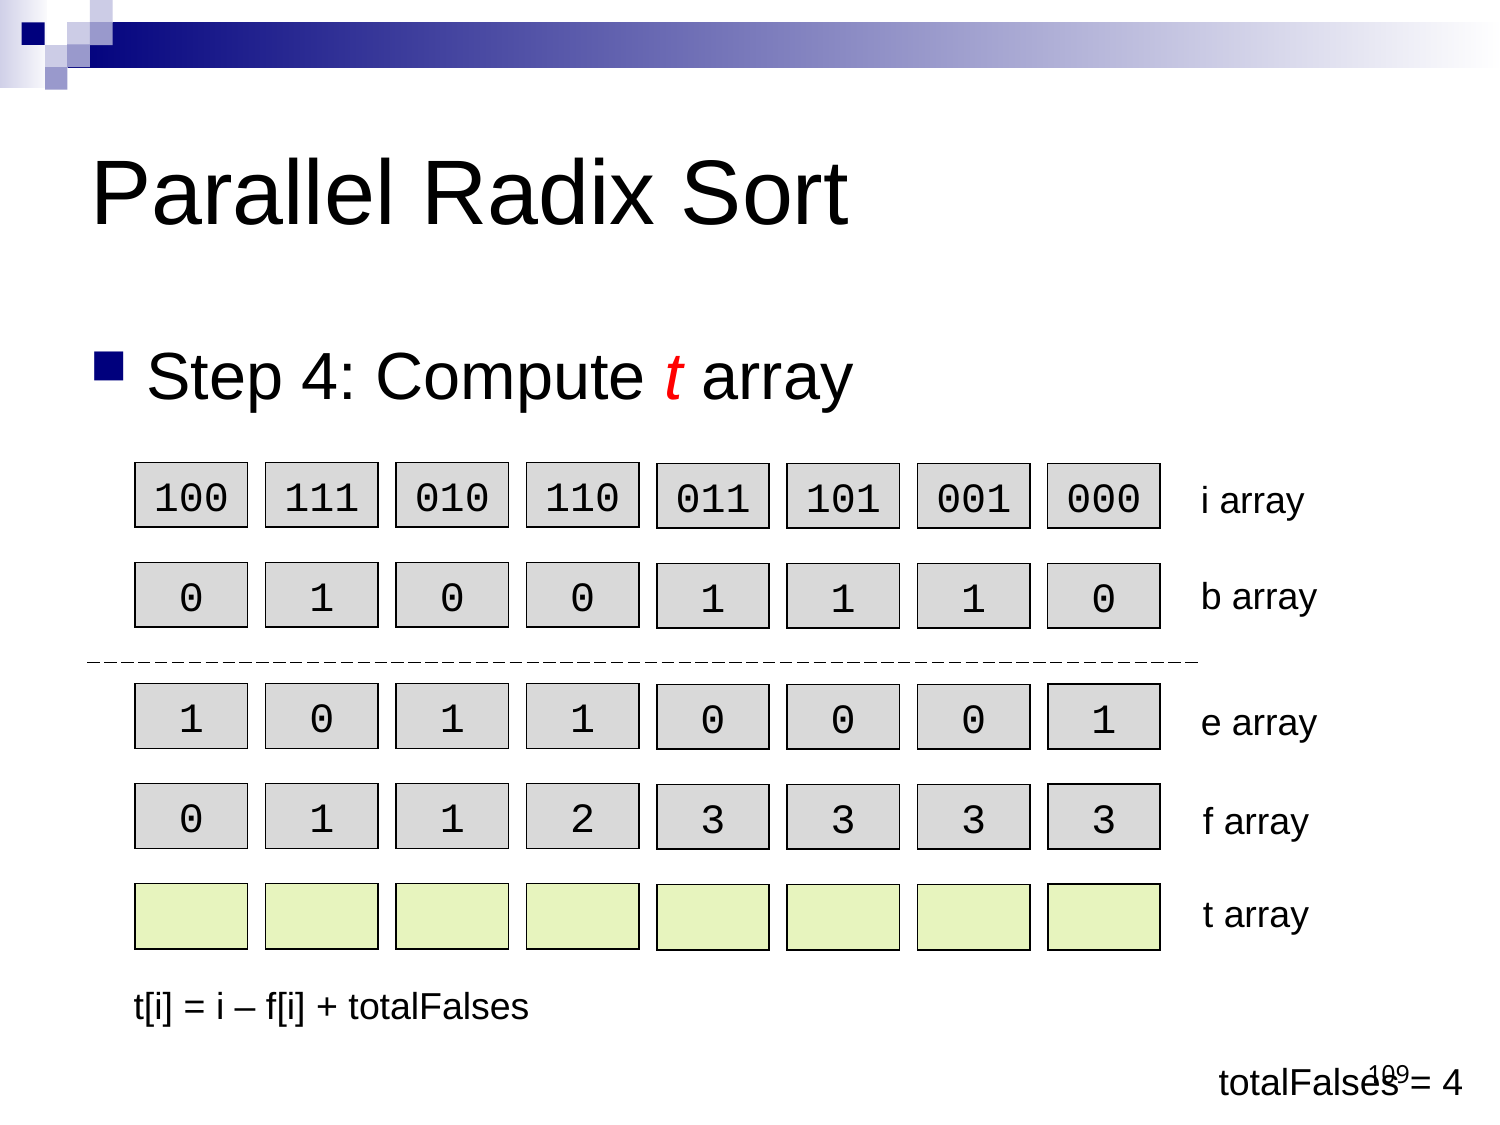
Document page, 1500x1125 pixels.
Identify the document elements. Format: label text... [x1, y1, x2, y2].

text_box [396, 783, 509, 849]
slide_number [1074, 1024, 1426, 1101]
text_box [1186, 565, 1333, 625]
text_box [656, 884, 770, 950]
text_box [1188, 789, 1325, 849]
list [75, 324, 1425, 425]
text_box 0 [689, 22, 693, 67]
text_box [526, 683, 639, 749]
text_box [1047, 563, 1161, 628]
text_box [135, 883, 248, 950]
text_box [135, 562, 248, 628]
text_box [1047, 684, 1161, 750]
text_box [917, 884, 1030, 950]
text_box 14 [778, 22, 783, 67]
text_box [1047, 463, 1161, 529]
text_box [396, 462, 509, 528]
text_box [265, 883, 379, 950]
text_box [786, 784, 900, 850]
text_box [526, 783, 639, 849]
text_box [917, 684, 1030, 750]
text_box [1047, 884, 1161, 950]
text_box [656, 563, 770, 628]
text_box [786, 563, 900, 628]
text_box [265, 562, 379, 628]
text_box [917, 463, 1030, 529]
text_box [1186, 468, 1320, 528]
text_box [1188, 882, 1325, 943]
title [75, 75, 1425, 300]
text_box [526, 883, 639, 950]
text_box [118, 974, 545, 1035]
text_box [396, 562, 509, 628]
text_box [265, 683, 379, 749]
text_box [656, 784, 770, 850]
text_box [917, 784, 1030, 850]
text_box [656, 463, 770, 529]
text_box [265, 462, 379, 528]
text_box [1047, 784, 1161, 850]
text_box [917, 563, 1030, 628]
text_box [1186, 690, 1333, 751]
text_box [396, 883, 509, 950]
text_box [786, 684, 900, 750]
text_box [265, 783, 379, 849]
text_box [135, 783, 248, 849]
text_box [396, 683, 509, 749]
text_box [526, 462, 639, 528]
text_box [526, 562, 639, 628]
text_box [1203, 1050, 1479, 1110]
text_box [135, 683, 248, 749]
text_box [786, 884, 900, 950]
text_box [656, 684, 770, 750]
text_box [786, 463, 900, 529]
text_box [135, 462, 248, 528]
